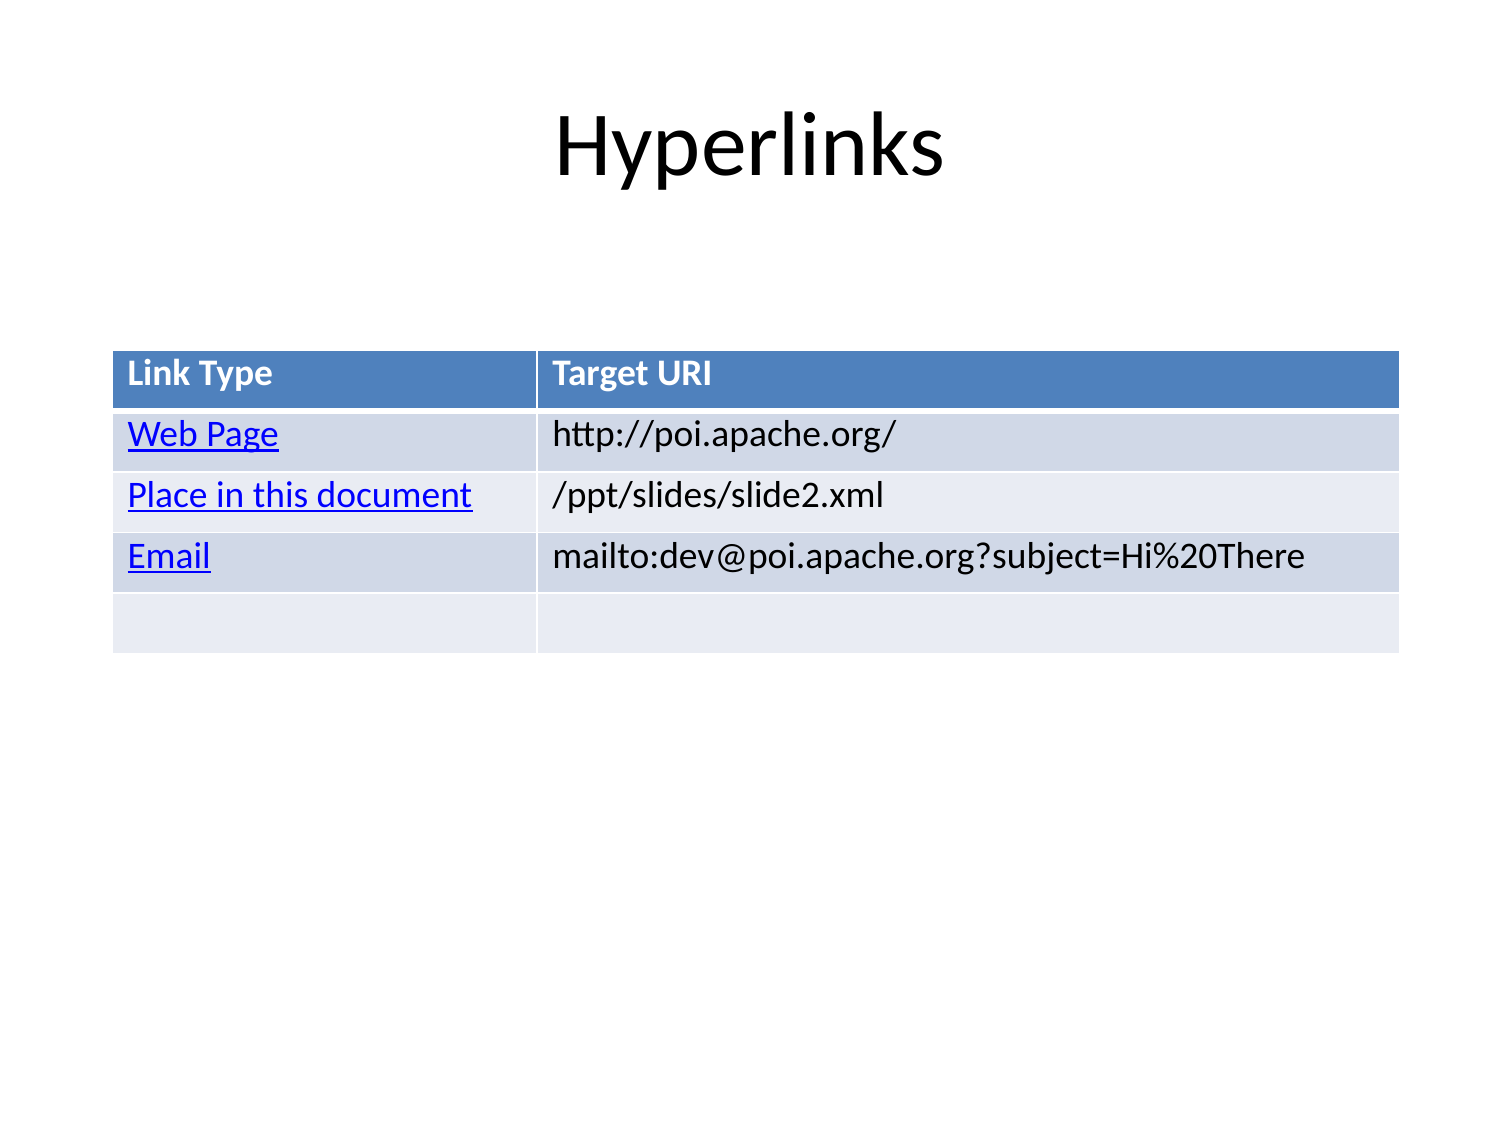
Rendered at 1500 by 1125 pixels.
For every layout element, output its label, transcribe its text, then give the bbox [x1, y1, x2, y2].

table_cell Email [113, 533, 536, 592]
table_header Link Type [113, 351, 536, 408]
table_header Target URI [538, 351, 1399, 408]
title Hyperlinks [75, 45, 1425, 233]
table_cell [113, 594, 536, 653]
table_cell http://poi.apache.org/ [538, 414, 1399, 471]
table_cell mailto:dev@poi.apache.org?subject=Hi%20There [538, 533, 1399, 592]
table_cell /ppt/slides/slide2.xml [538, 473, 1399, 532]
table_cell Web Page [113, 414, 536, 471]
table_cell [538, 594, 1399, 653]
table_cell Place in this document [113, 473, 536, 532]
